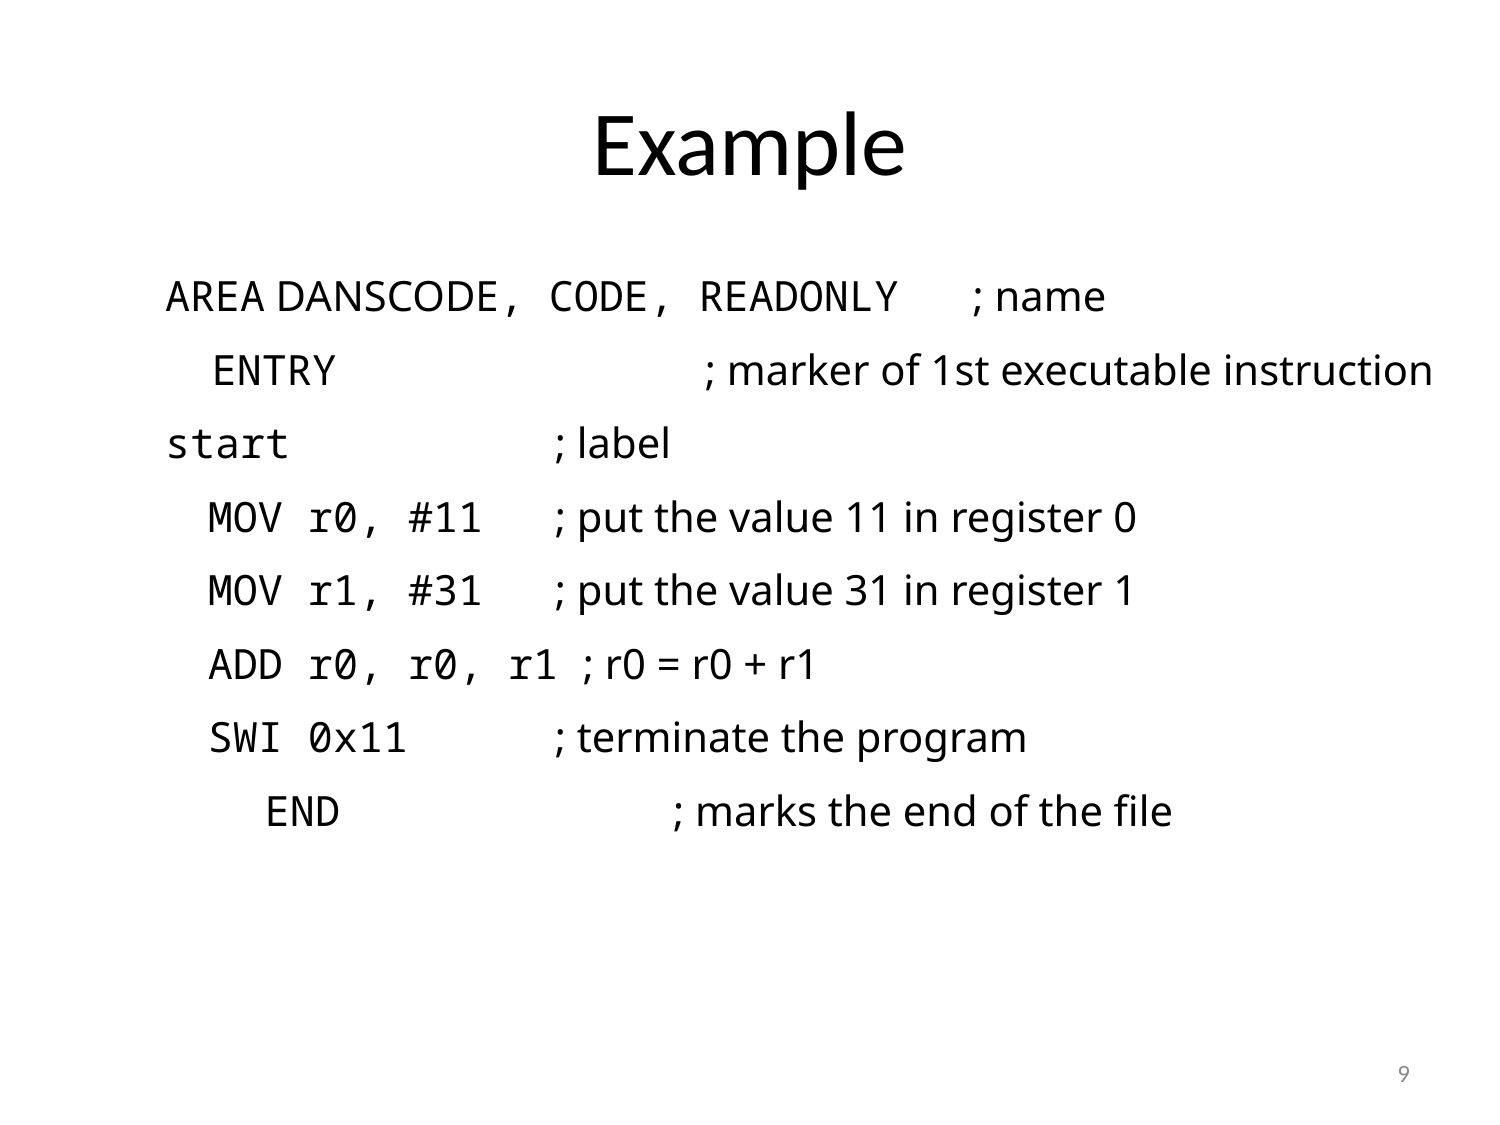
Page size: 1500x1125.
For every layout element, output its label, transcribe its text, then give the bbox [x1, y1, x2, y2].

list AREA DANSCODE, CODE, READONLY ; name ENTRY ; marker of 1st executable instruction start ; label MOV r0, #11 ; put the value 11 in register 0 MOV r1, #31 ; put the value 31 in register 1 ADD r0, r0, r1 ; r0 = r0 + r1 SWI 0x11 ; terminate the program END ; marks the end of the file [75, 262, 1471, 1005]
slide_number 9 [1074, 1042, 1425, 1103]
title Example [75, 45, 1425, 233]
